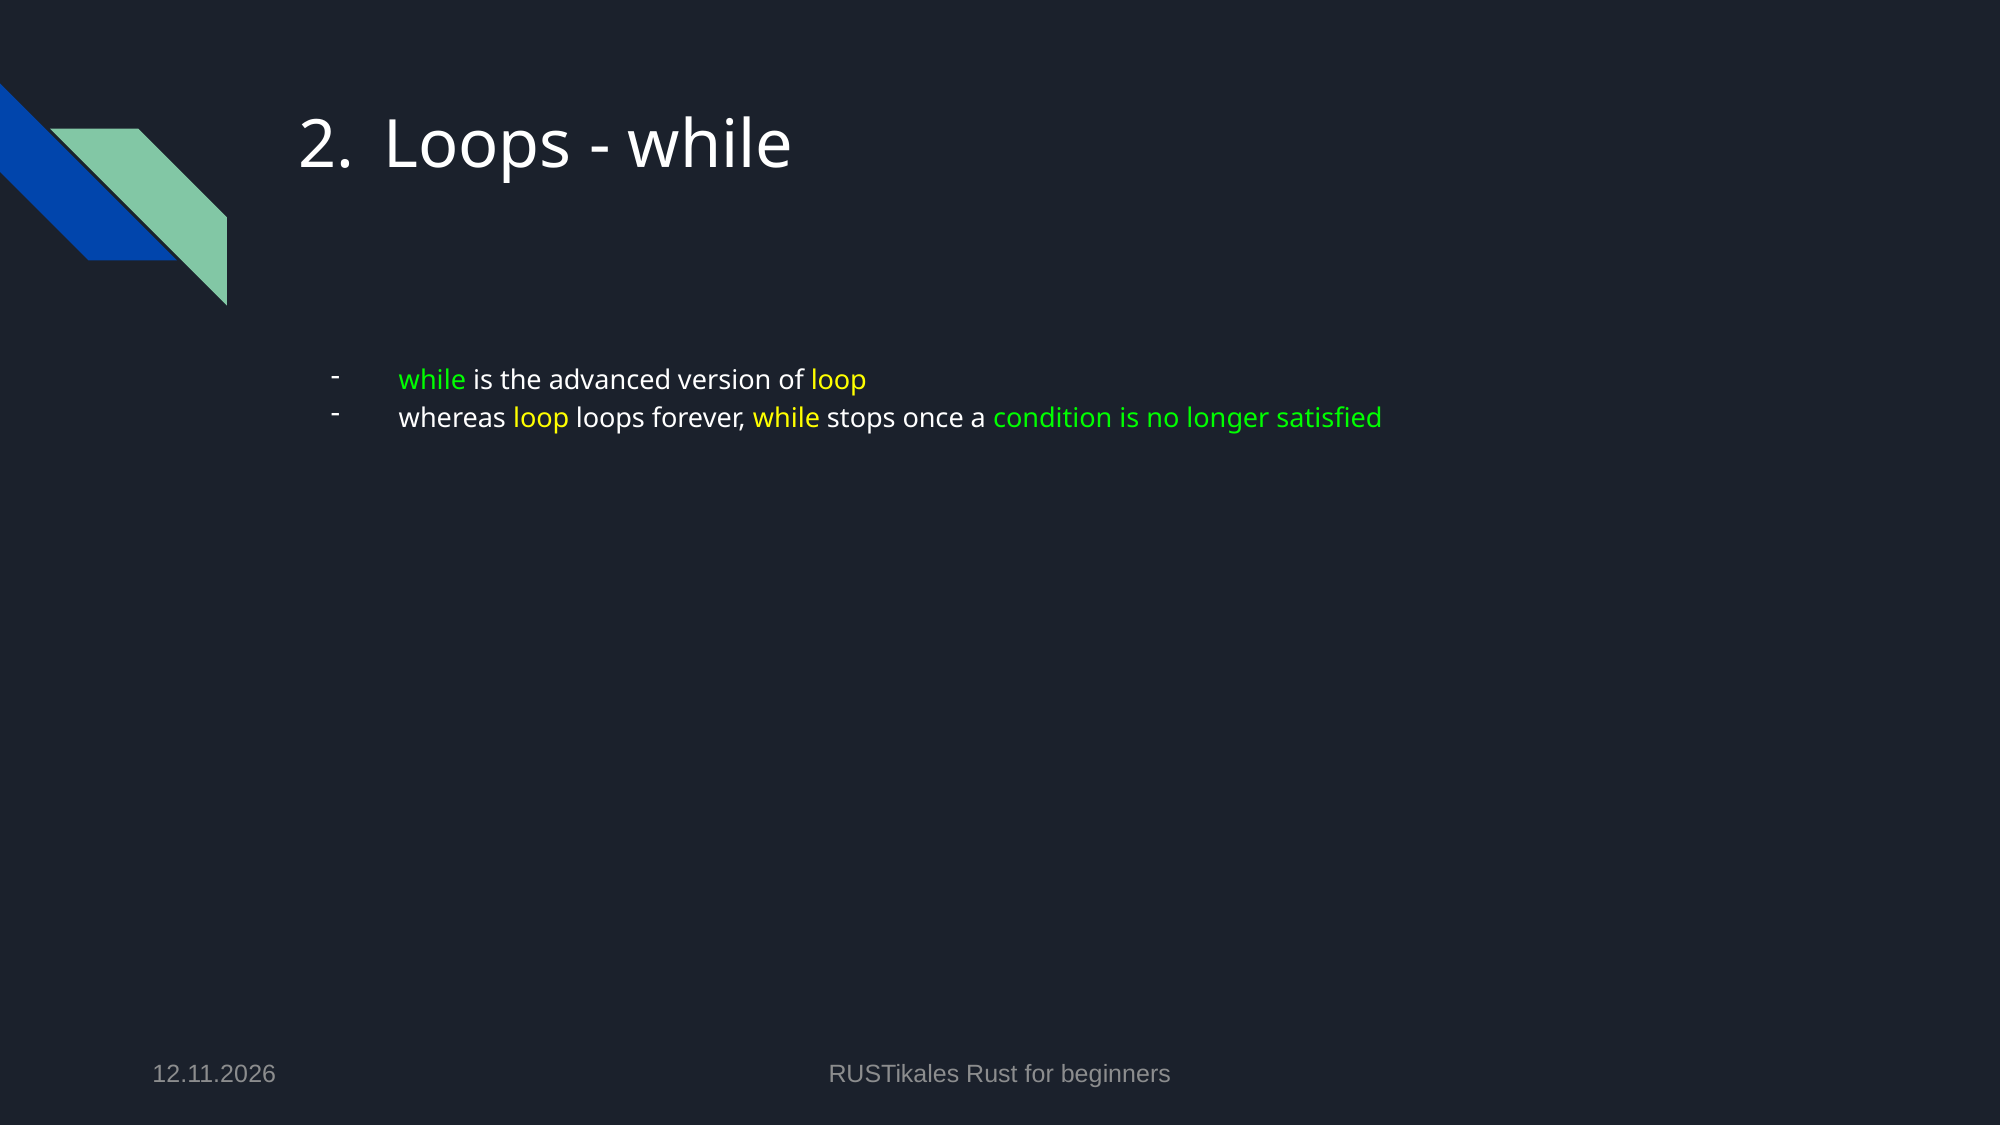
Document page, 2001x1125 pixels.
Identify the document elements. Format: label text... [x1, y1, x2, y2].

footer RUSTikales Rust for beginners [662, 1042, 1338, 1103]
title Loops - while [283, 86, 1824, 287]
list while is the advanced version of loop whereas loop loops forever, while stops once a condition is no longer satisfied [283, 342, 1824, 980]
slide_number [137, 1042, 588, 1103]
